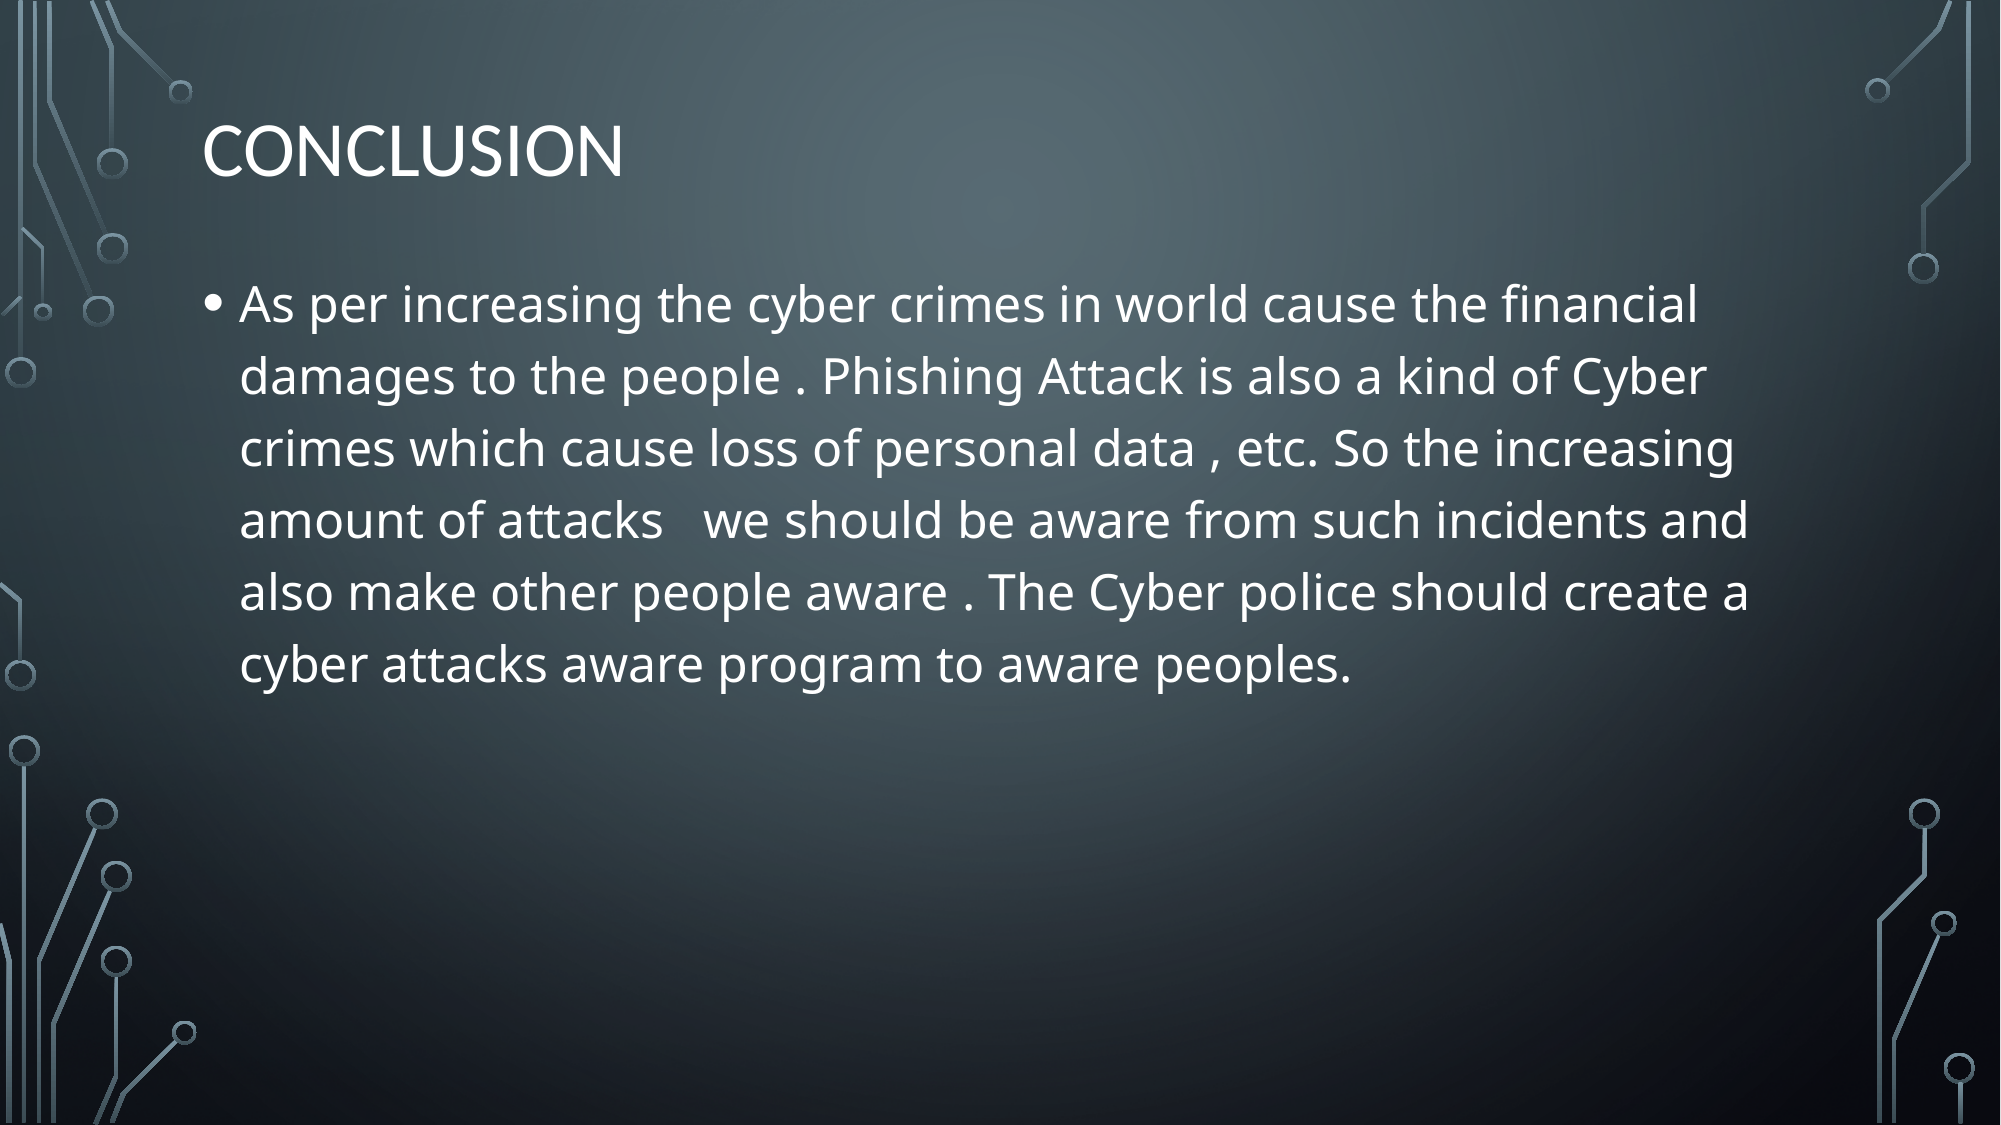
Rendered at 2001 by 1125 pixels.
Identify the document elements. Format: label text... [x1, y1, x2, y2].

title CONCLUSION [187, 101, 1556, 202]
list As per increasing the cyber crimes in world cause the financial damages to the people . Phishing Attack is also a kind of Cyber crimes which cause loss of personal data , etc. So the increasing amount of attacks we should be aware from such incidents and also make other people aware . The Cyber police should create a cyber attacks aware program to aware peoples. [187, 252, 1813, 950]
